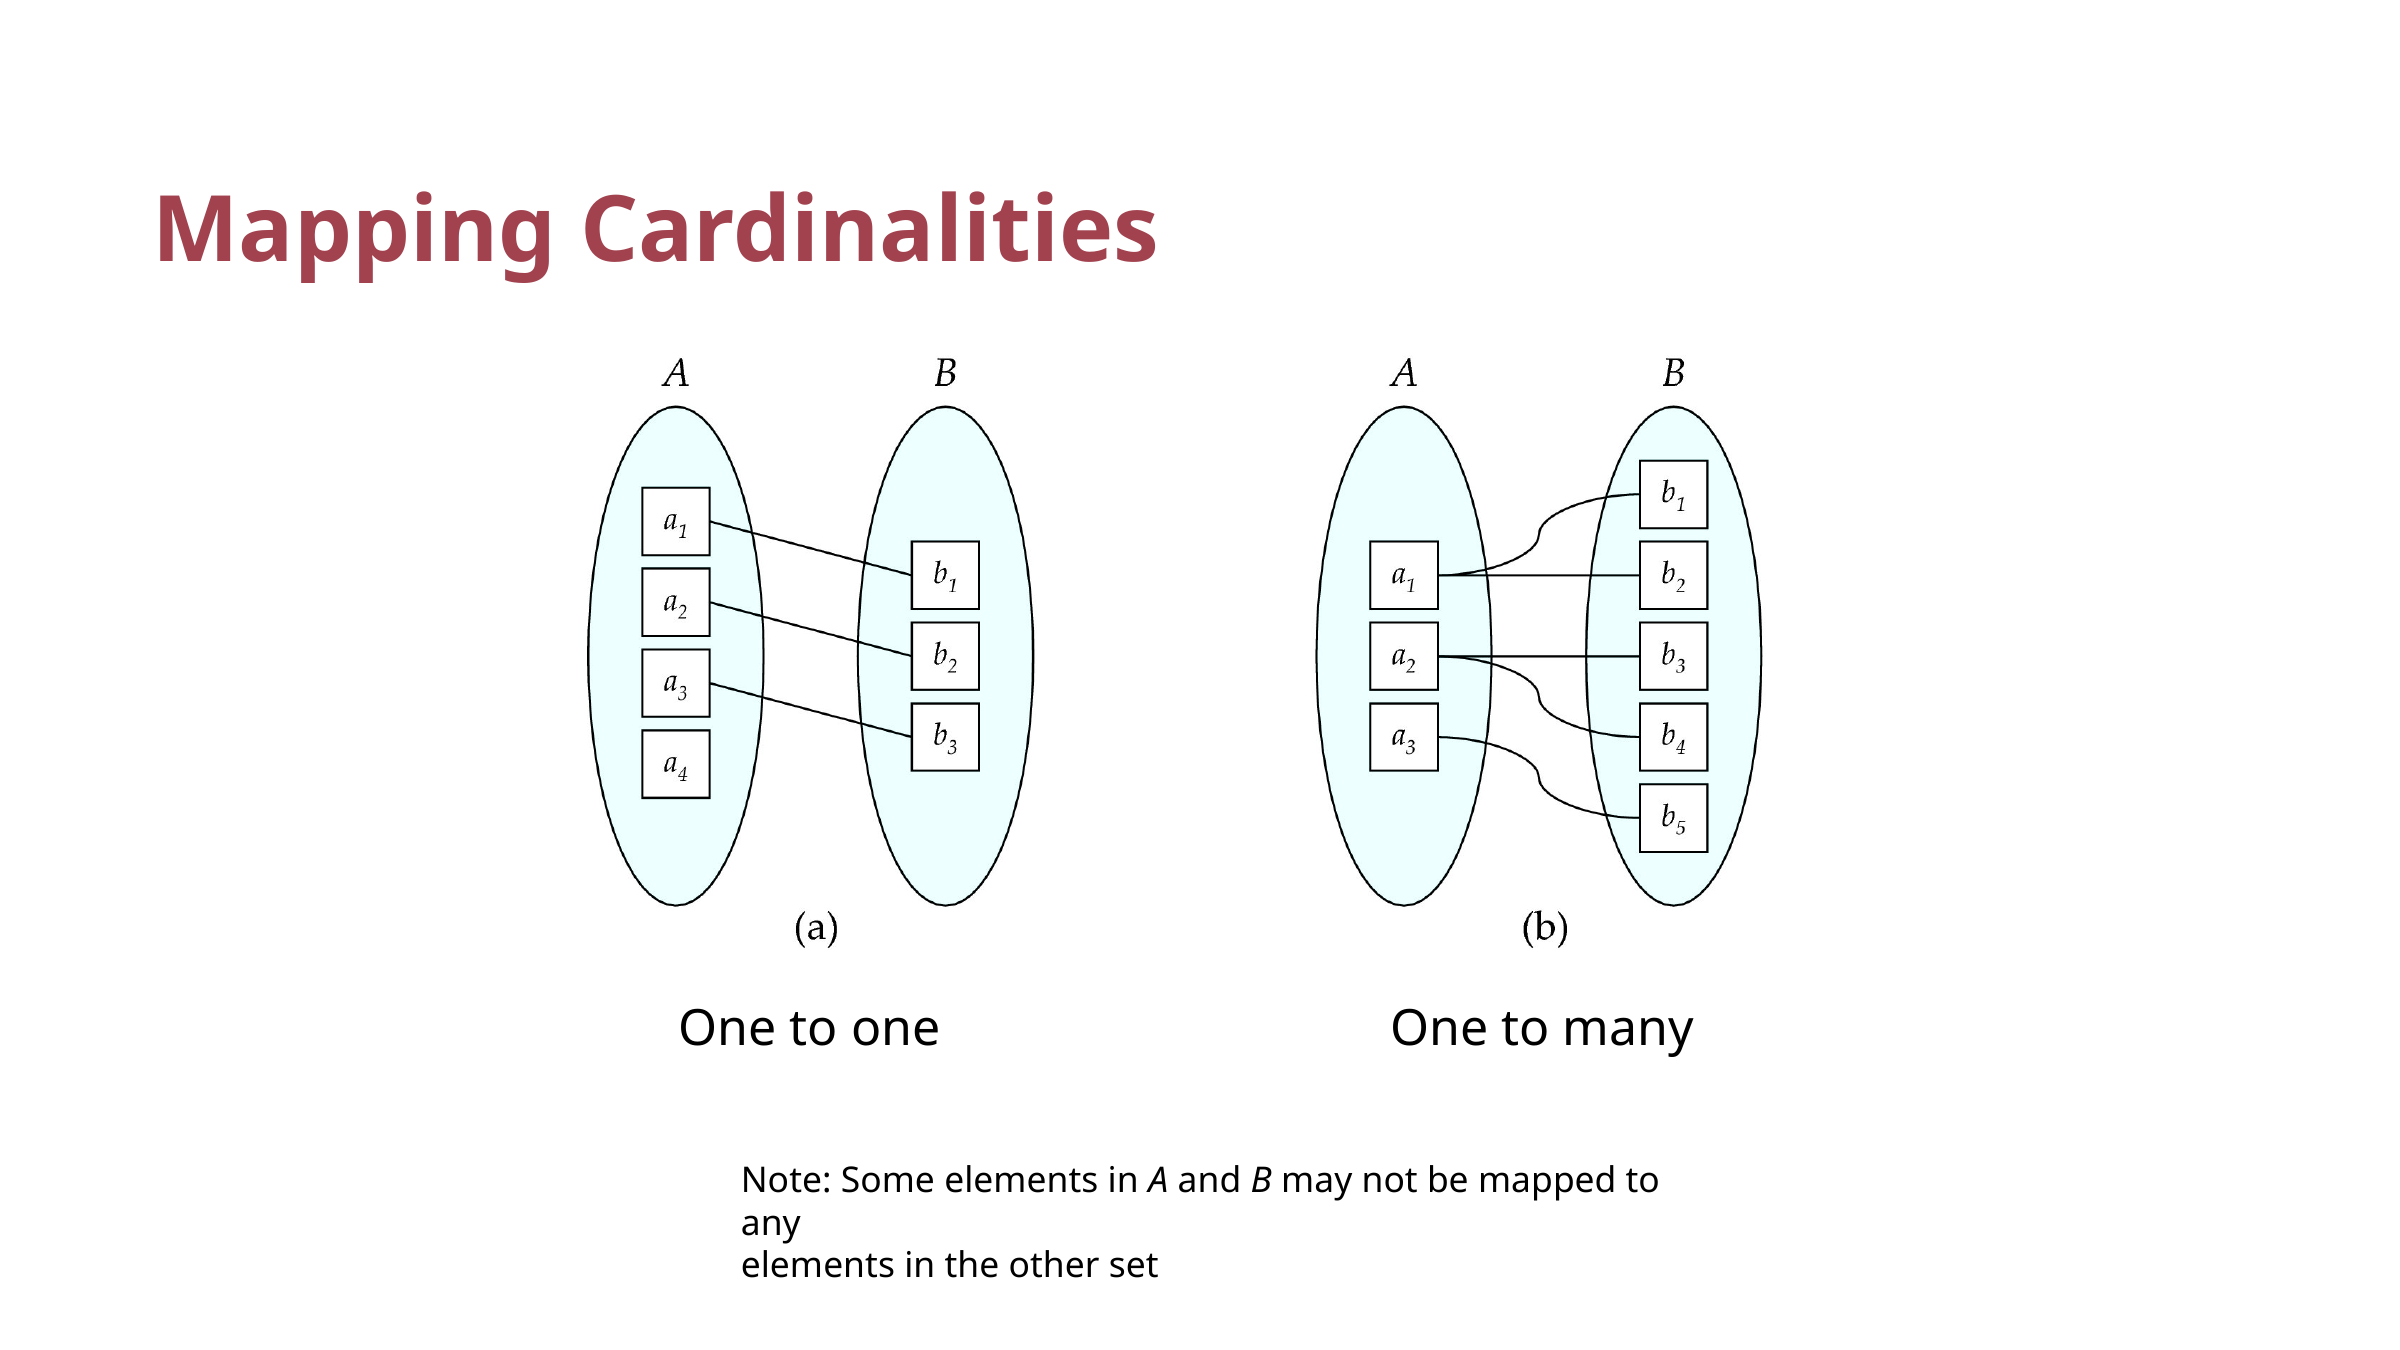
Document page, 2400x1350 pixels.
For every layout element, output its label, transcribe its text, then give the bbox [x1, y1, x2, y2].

title Mapping Cardinalities [137, 54, 2263, 288]
picture [587, 349, 1766, 951]
text_box Note: Some elements in A and B may not be mapped to any elements in the other set [726, 1149, 1713, 1293]
text_box One to many [1369, 988, 1715, 1063]
text_box One to one [637, 988, 983, 1063]
